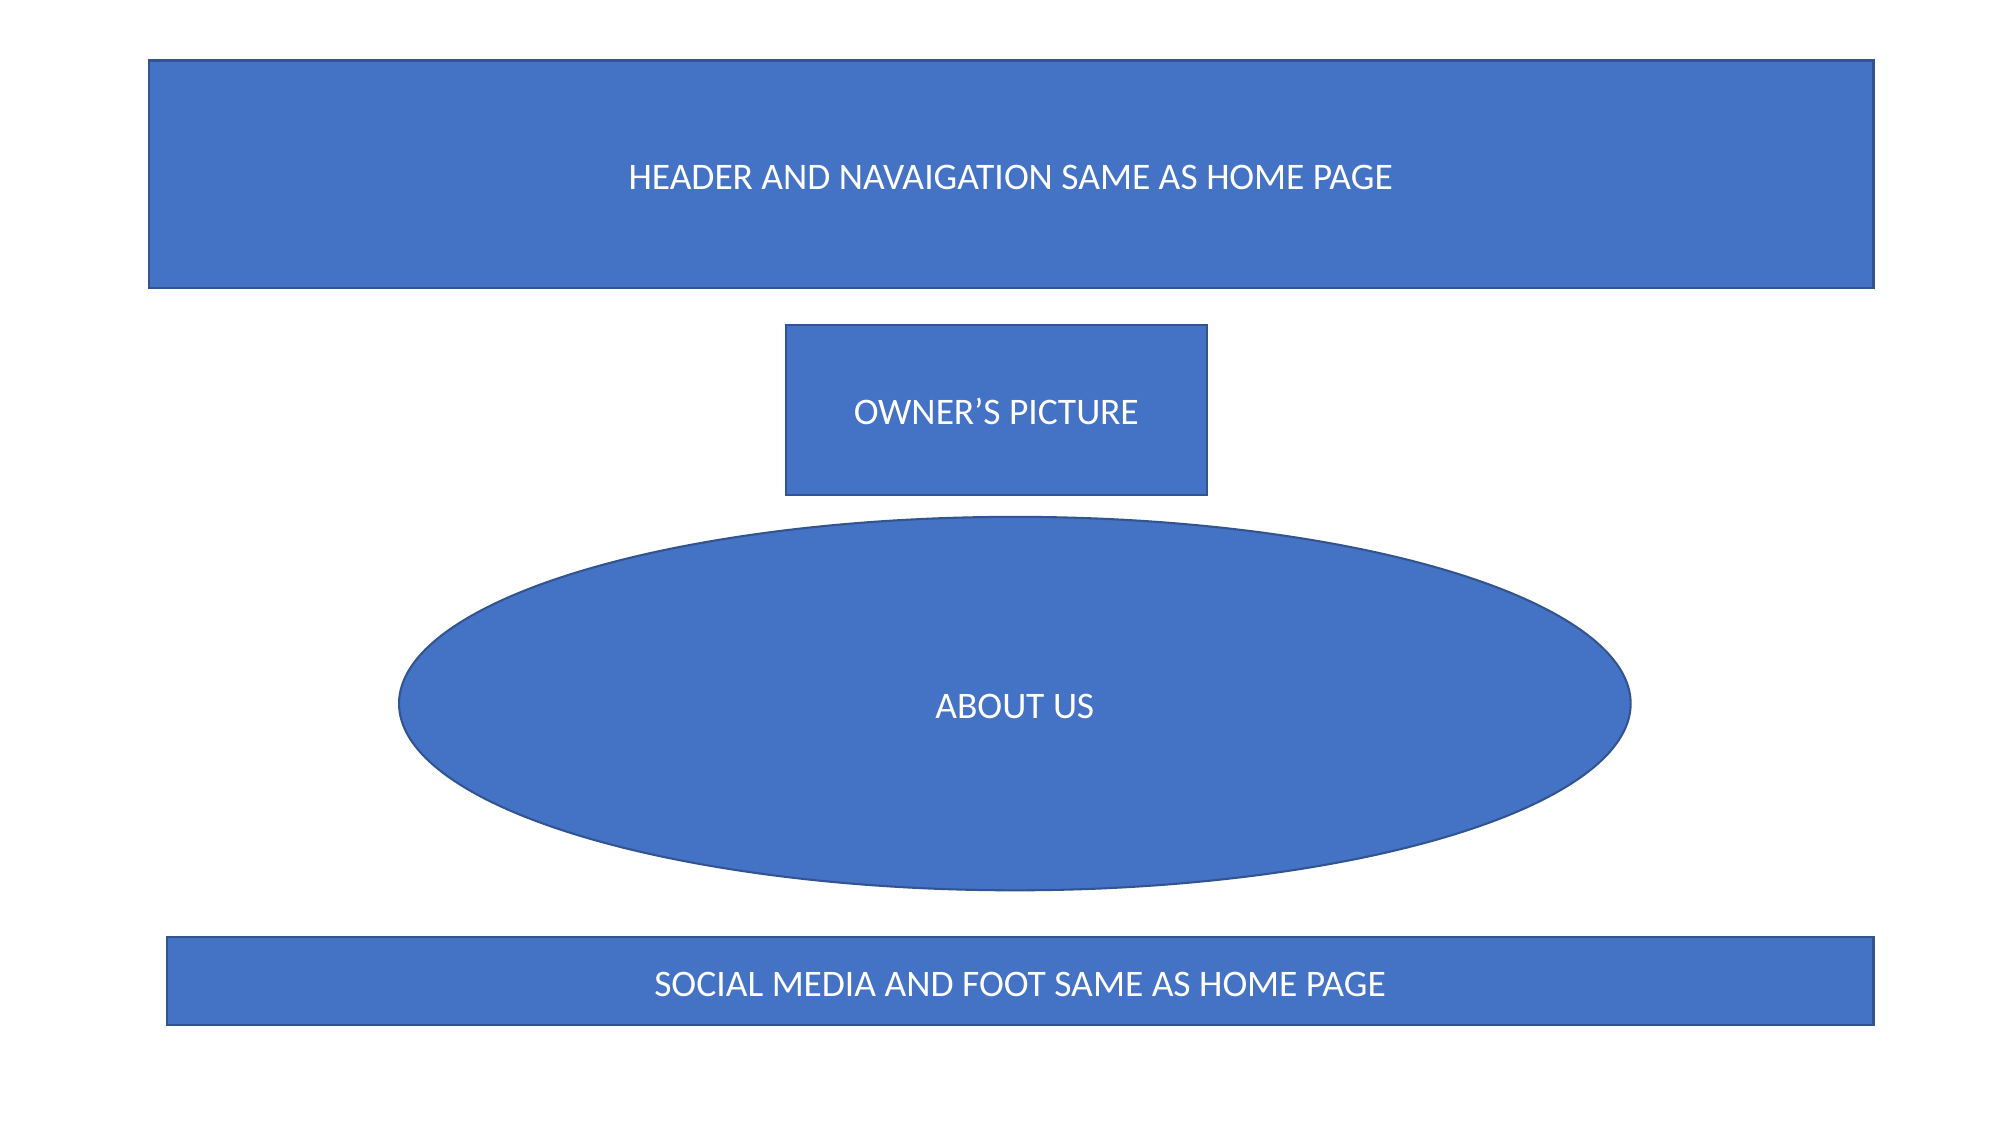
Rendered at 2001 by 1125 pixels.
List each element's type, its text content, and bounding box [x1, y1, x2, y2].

text_box SOCIAL MEDIA AND FOOT SAME AS HOME PAGE [166, 936, 1875, 1026]
text_box HEADER AND NAVAIGATION SAME AS HOME PAGE [148, 59, 1875, 289]
text_box OWNER’S PICTURE [785, 324, 1208, 496]
text_box ABOUT US [398, 515, 1632, 892]
